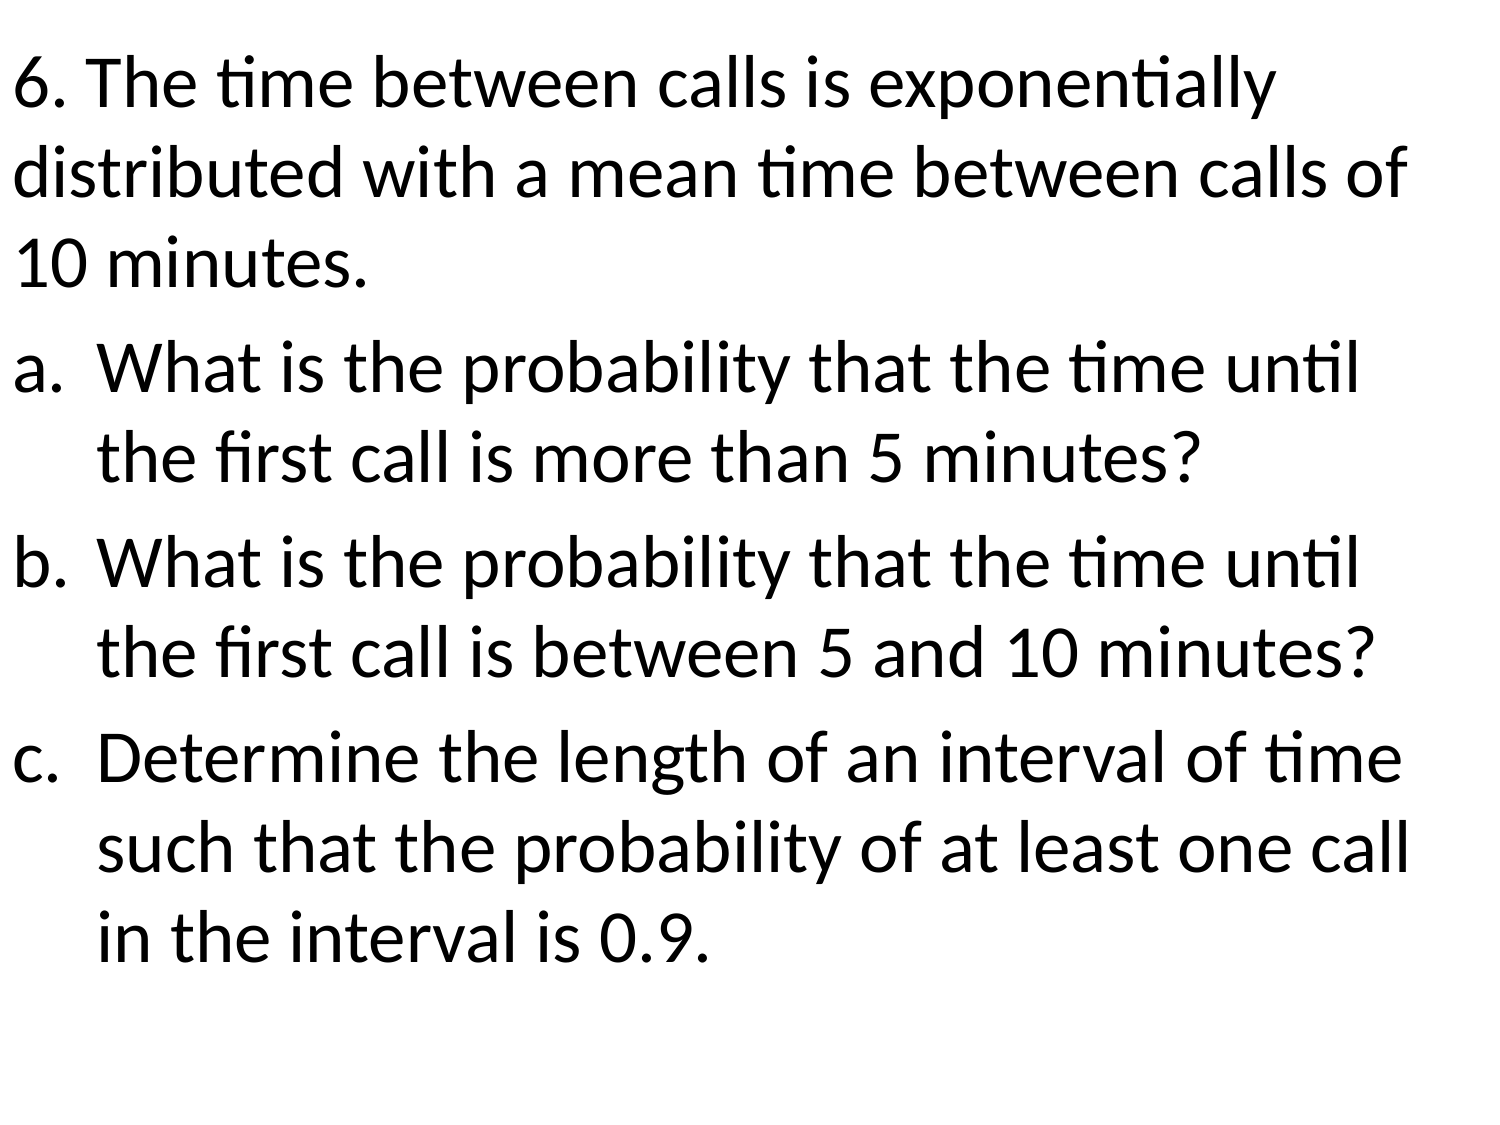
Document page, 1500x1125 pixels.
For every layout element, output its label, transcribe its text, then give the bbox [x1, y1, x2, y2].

subtitle 6. The time between calls is exponentially distributed with a mean time between calls of 10 minutes. What is the probability that the time until the first call is more than 5 minutes? What is the probability that the time until the first call is between 5 and 10 minutes? Determine the length of an interval of time such that the probability of at least one call in the interval is 0.9. [0, 24, 1485, 1100]
